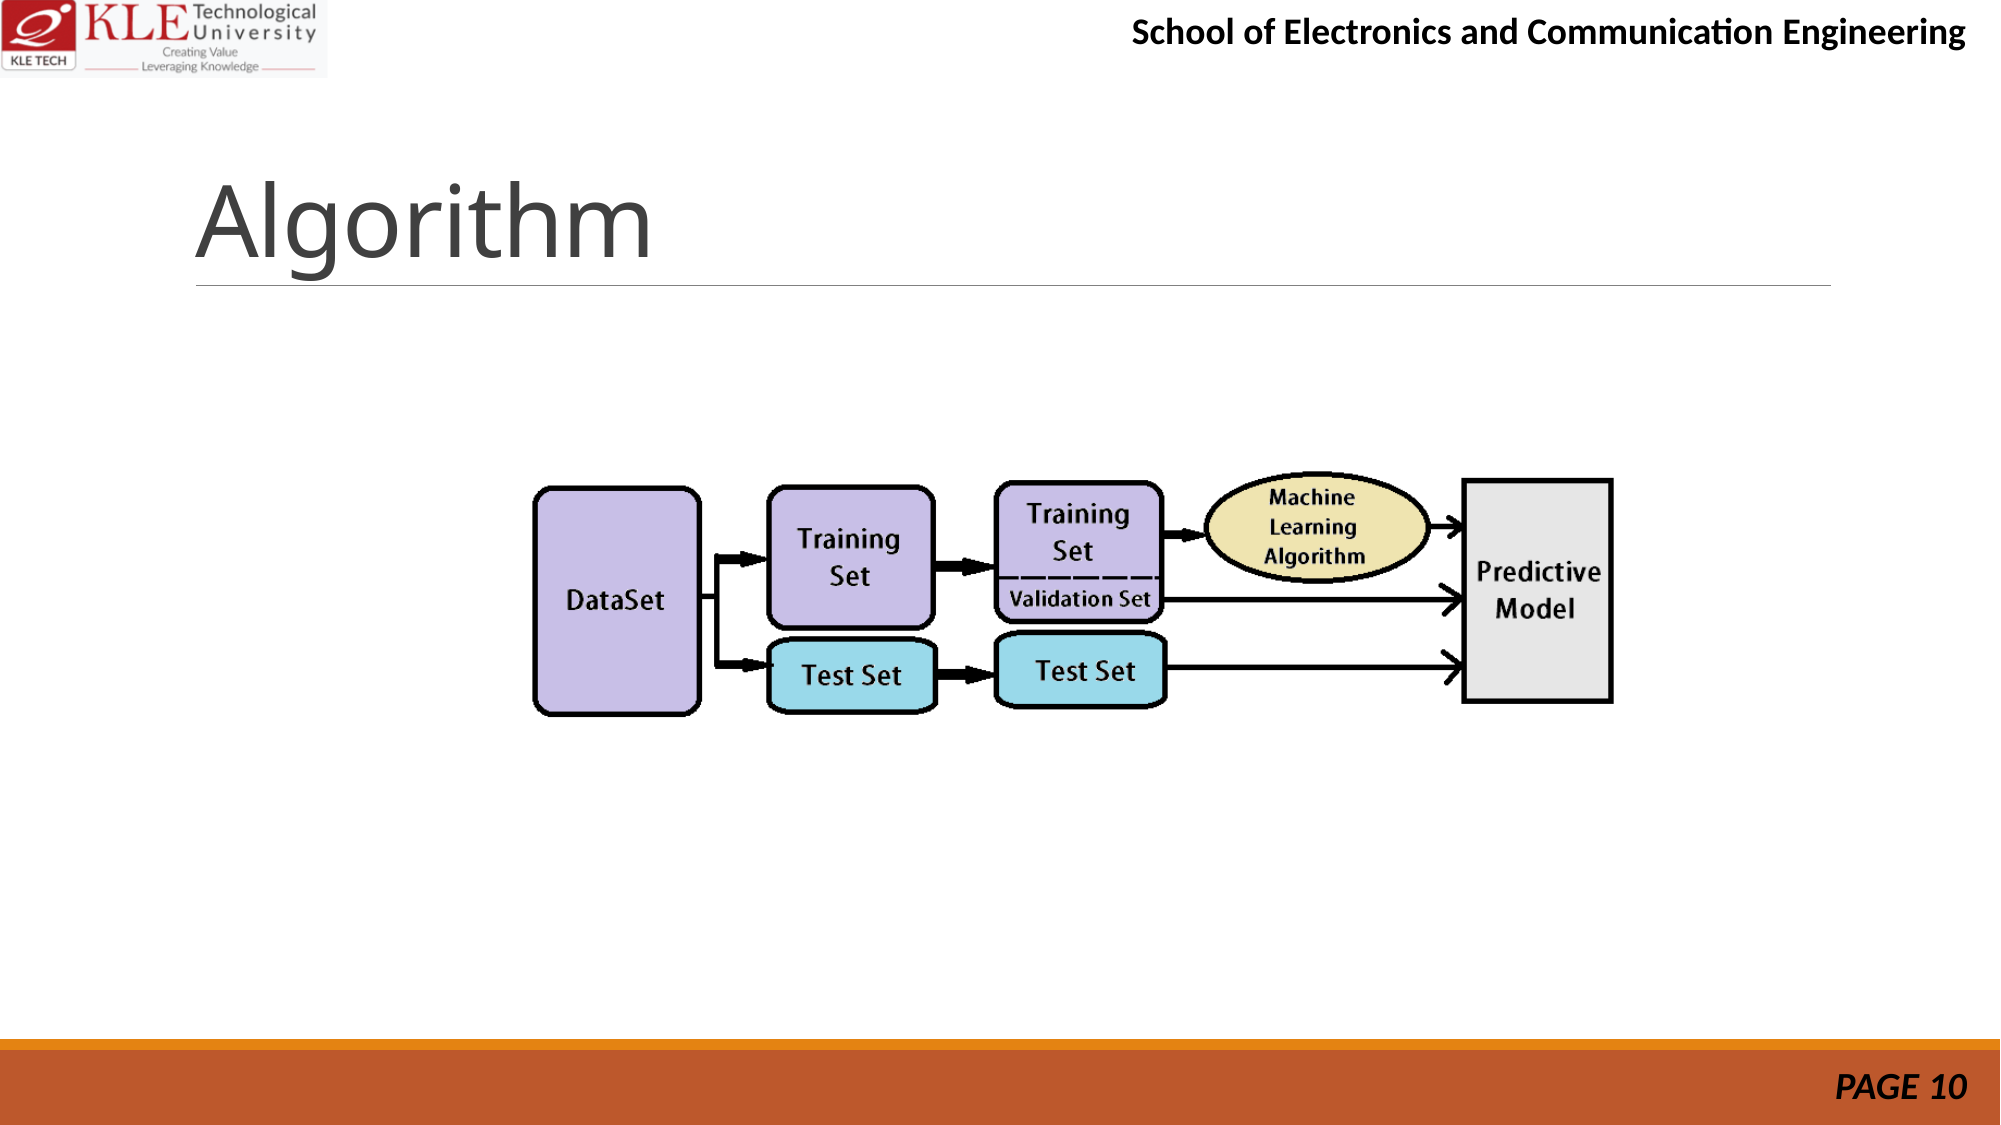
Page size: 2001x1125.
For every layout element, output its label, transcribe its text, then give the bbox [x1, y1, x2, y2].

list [526, 467, 1618, 729]
text_box PAGE 10 [1820, 1058, 1977, 1125]
text_box School of Electronics and Communication Engineering [1117, 0, 2000, 59]
picture [0, 0, 334, 78]
title Algorithm [180, 47, 1830, 285]
